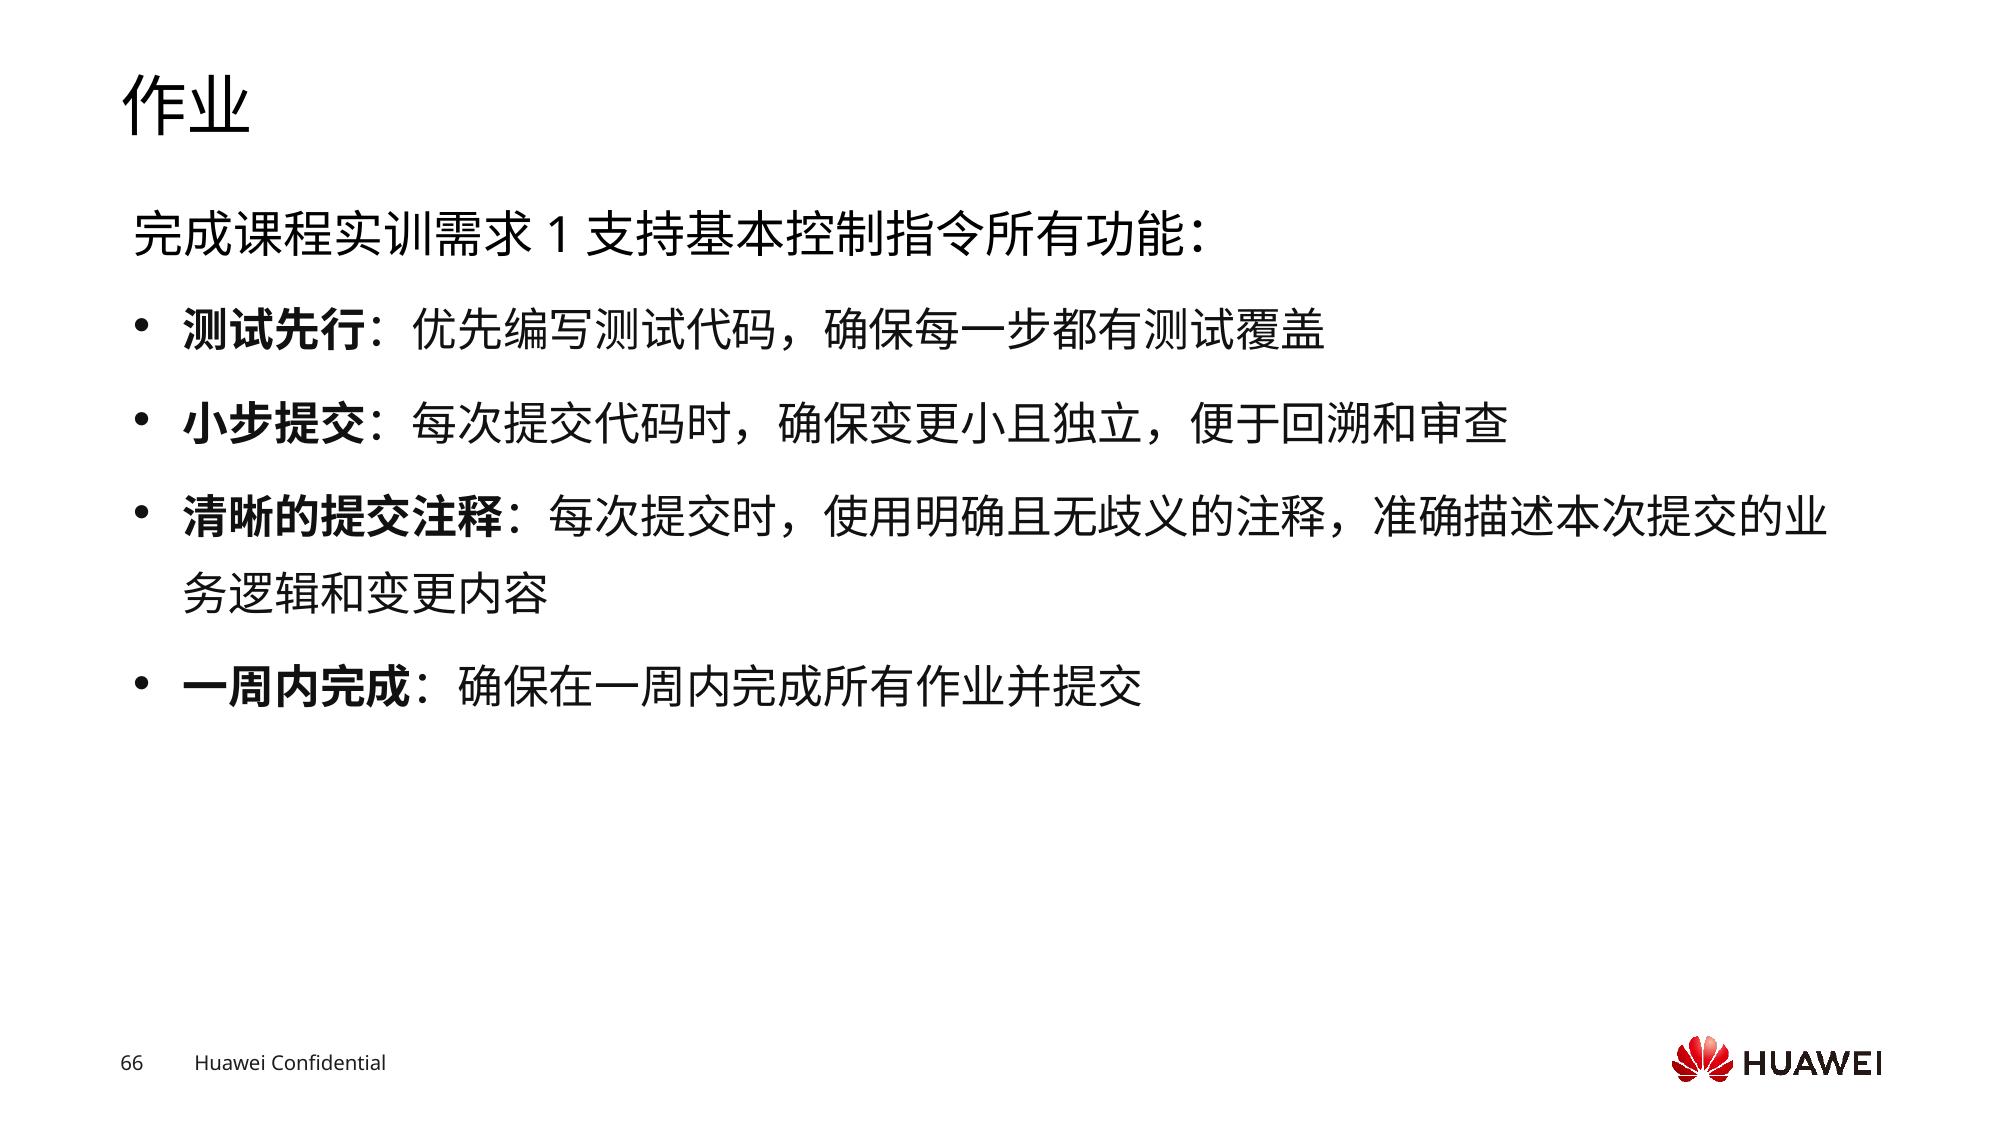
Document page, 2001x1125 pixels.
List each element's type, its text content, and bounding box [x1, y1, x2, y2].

title 作业 [120, 73, 1880, 154]
list 完成课程实训需求1支持基本控制指令所有功能： 测试先行：优先编写测试代码，确保每一步都有测试覆盖 小步提交：每次提交代码时，确保变更小且独立，便于回溯和审查 清晰的提交注释：每次提交时，使用明确且无歧义的注释，准确描述本次提交的业务逻辑和变更内容 一周内完成：确保在一周内完成所有作业并提交 [119, 171, 1881, 973]
picture [1672, 1036, 1881, 1082]
